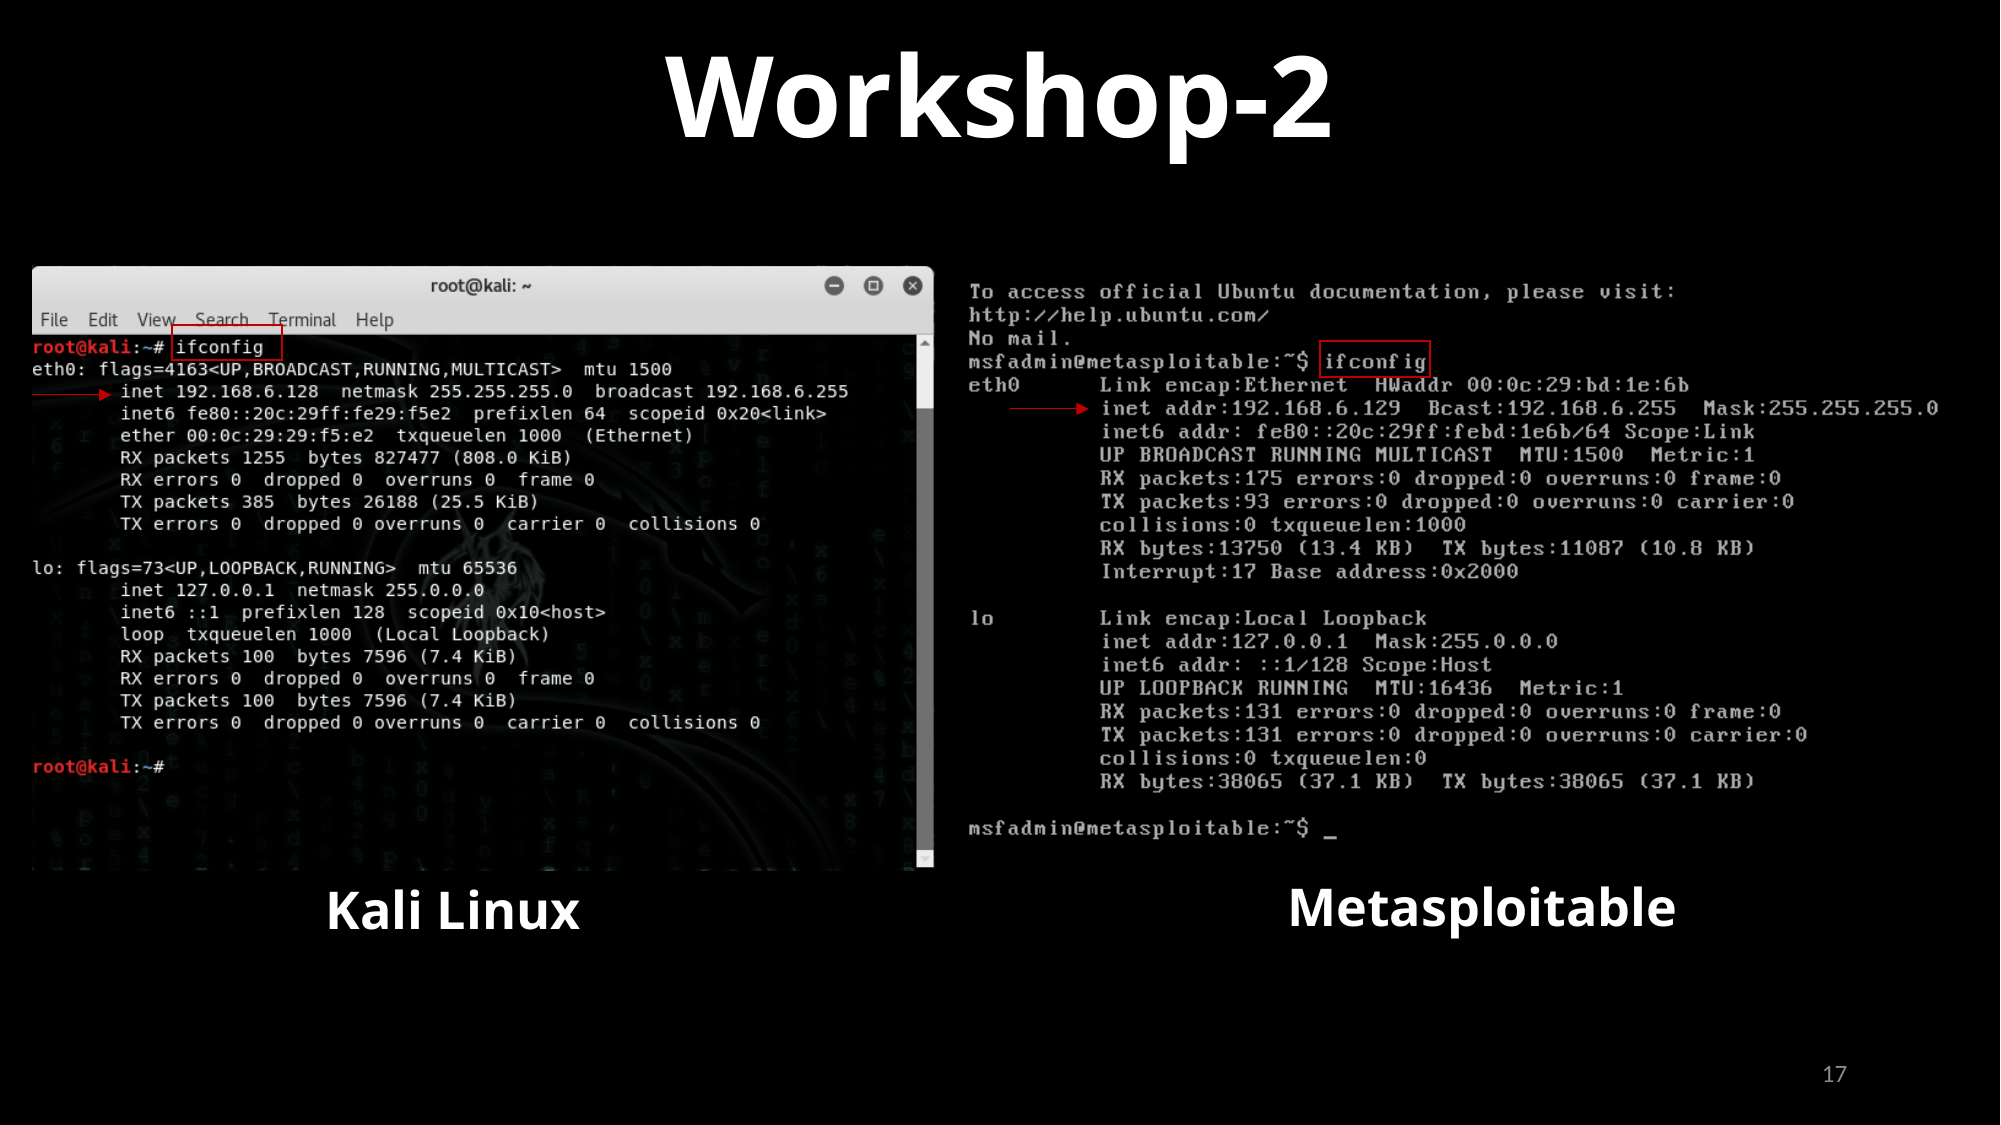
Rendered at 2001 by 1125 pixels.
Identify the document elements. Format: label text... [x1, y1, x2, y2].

picture [32, 265, 935, 871]
text_box Metasploitable [1272, 870, 1831, 945]
text_box Kali Linux [310, 869, 1257, 948]
text_box Workshop-2 [0, 17, 2000, 167]
picture [936, 265, 1964, 870]
slide_number 17 [1412, 1042, 1863, 1103]
